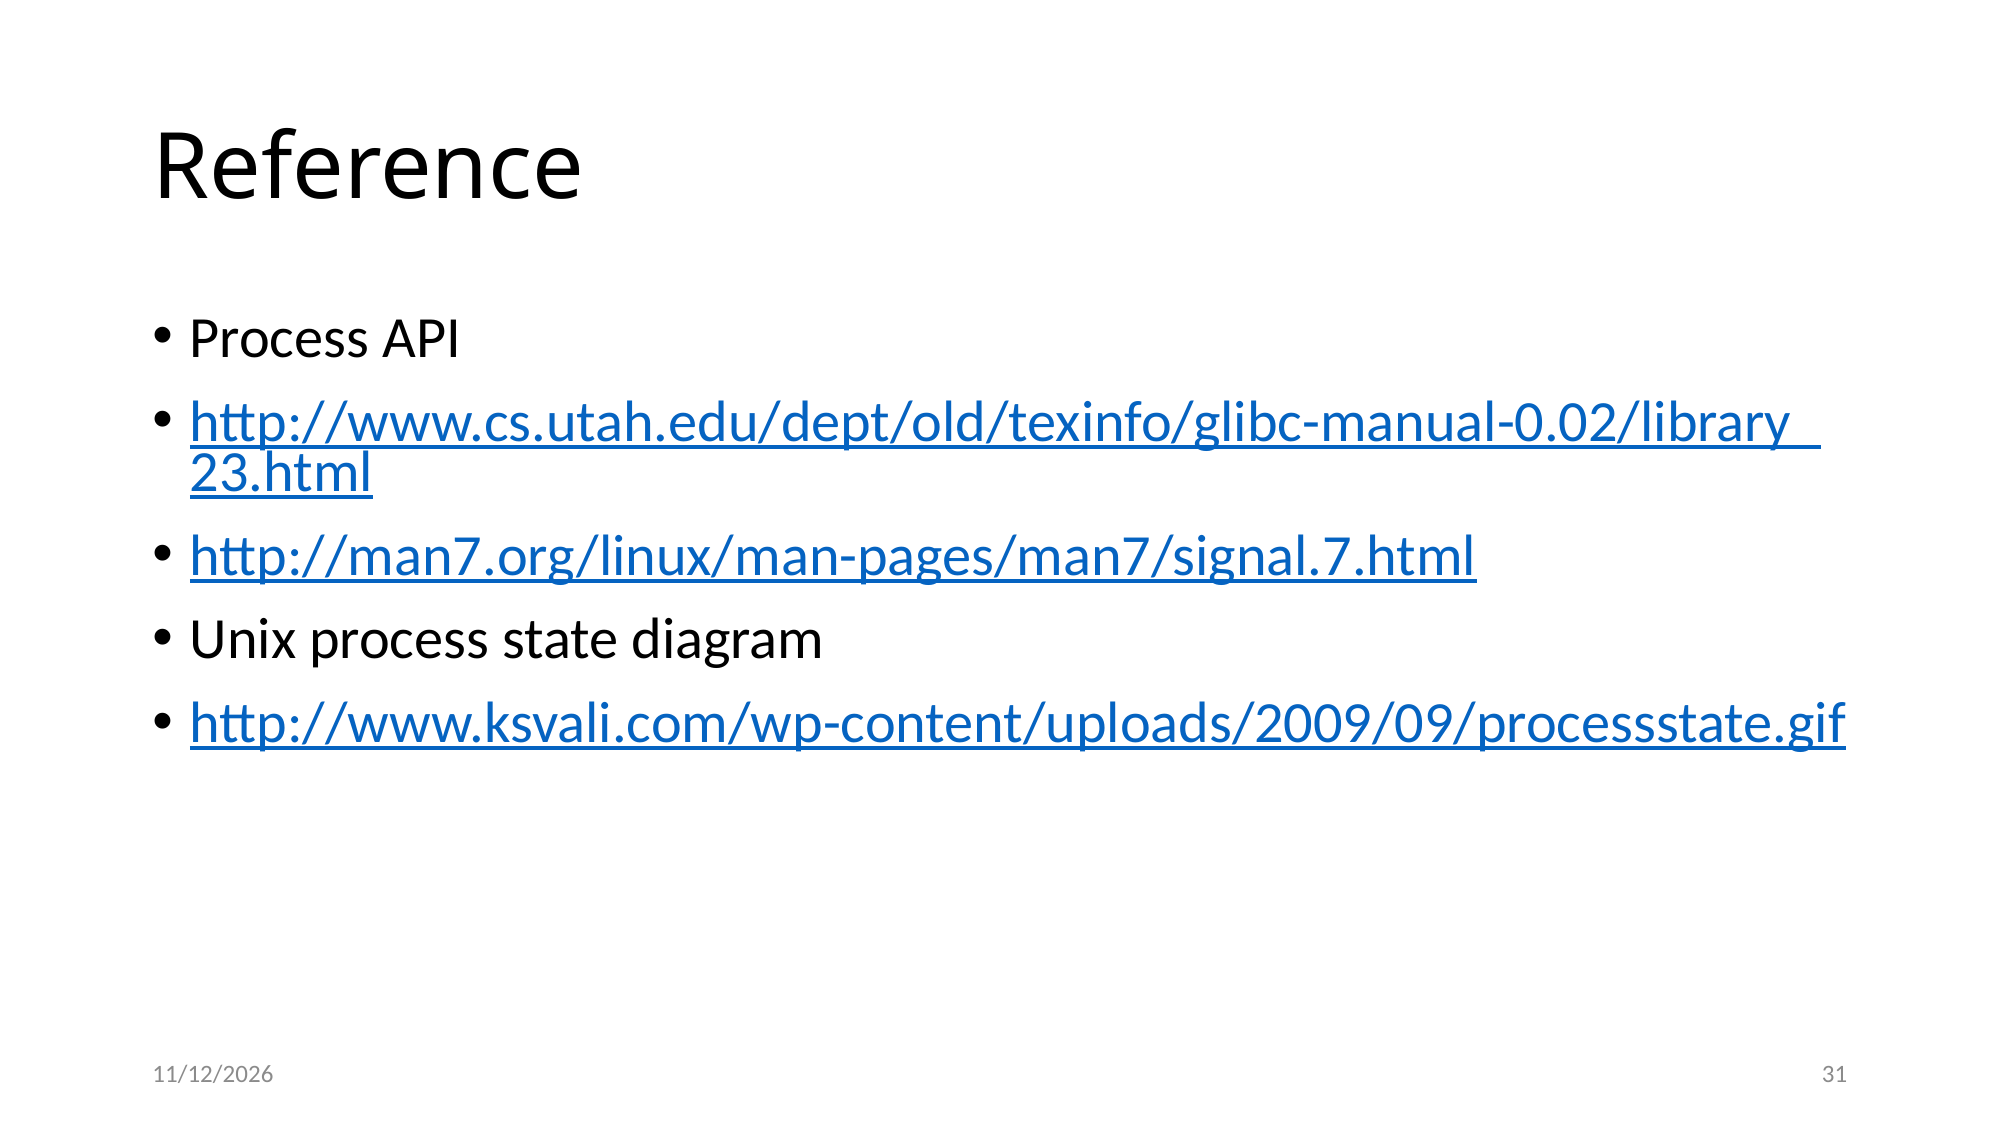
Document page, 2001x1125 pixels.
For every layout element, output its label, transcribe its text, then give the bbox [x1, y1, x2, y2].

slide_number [137, 1042, 588, 1103]
list Process API http://www.cs.utah.edu/dept/old/texinfo/glibc-manual-0.02/library_23.html http://man7.org/linux/man-pages/man7/signal.7.html Unix process state diagram http://www.ksvali.com/wp-content/uploads/2009/09/processstate.gif [137, 299, 1863, 1014]
title Reference [137, 59, 1863, 278]
slide_number 31 [1412, 1042, 1863, 1103]
